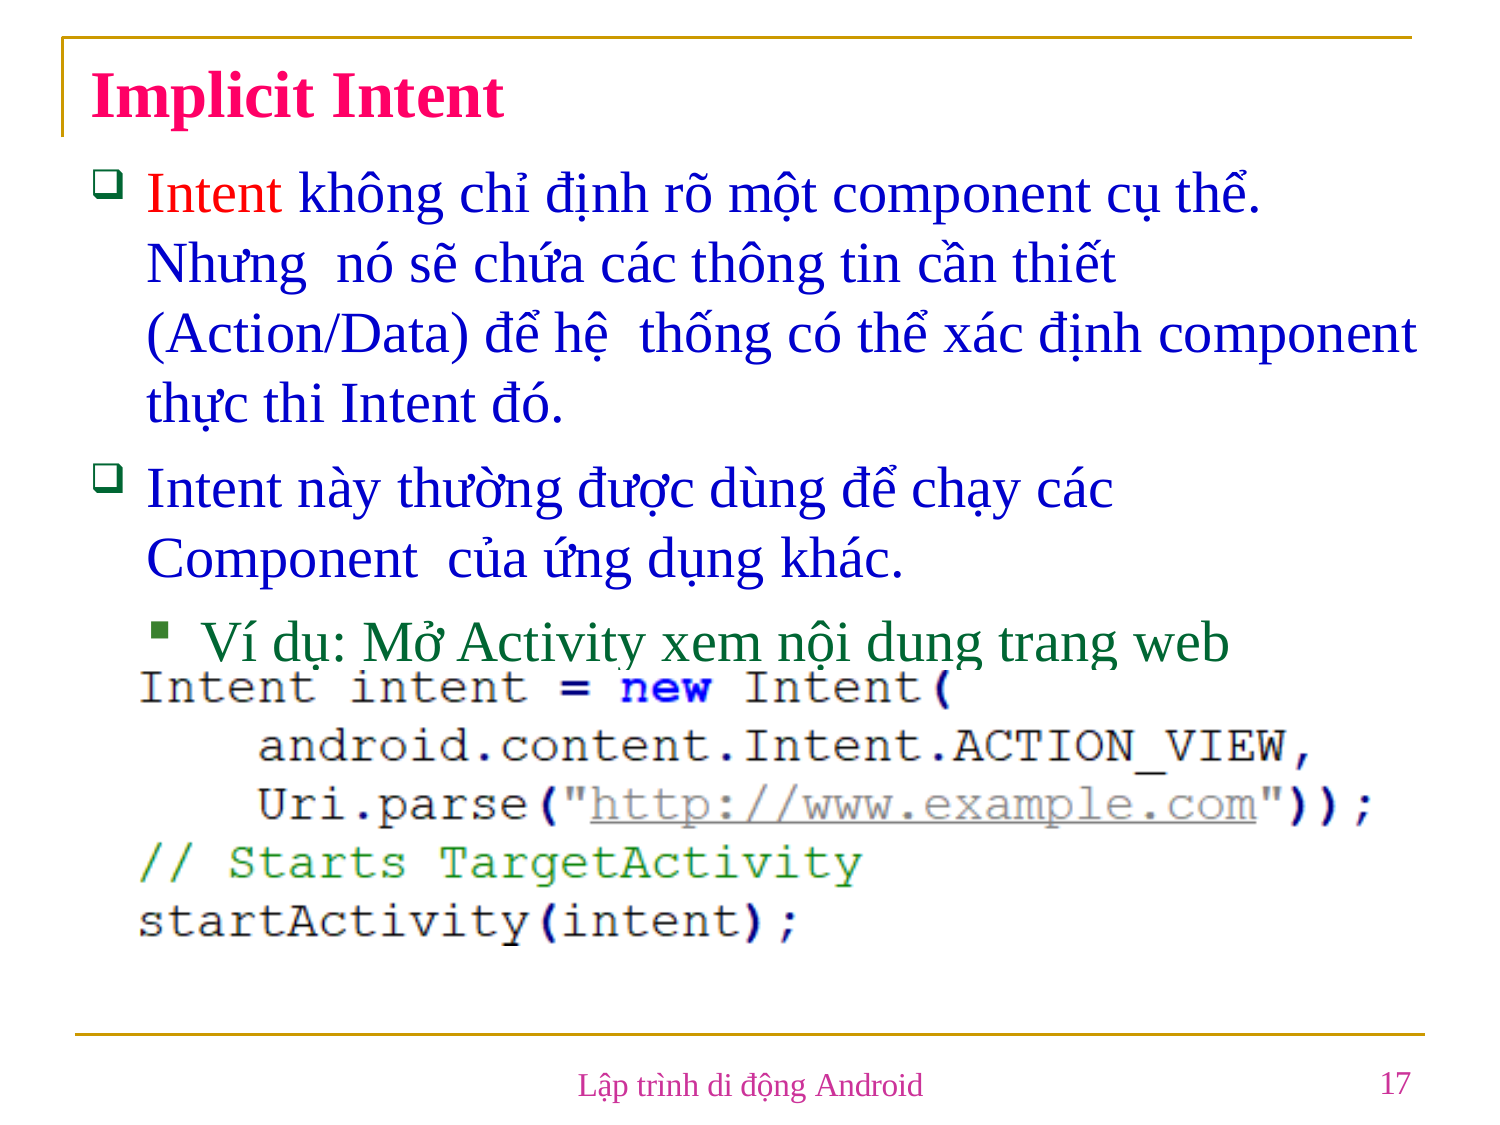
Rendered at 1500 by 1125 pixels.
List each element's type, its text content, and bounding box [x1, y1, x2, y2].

slide_number Lập trình di động Android [575, 1063, 925, 1125]
text_box [139, 670, 1371, 946]
text_box Intent không chỉ định rõ một component cụ thể. Nhưng nó sẽ chứa các thông tin cần thiết (Action/Data) để hệ thống có thể xác định component thực thi Intent đó. Intent này thường được dùng để chạy các Component của ứng dụng khác. Ví dụ: Mở Activity xem nội dung trang web [87, 152, 1438, 673]
slide_number 17 [1373, 1063, 1417, 1125]
title Implicit Intent [87, 49, 509, 152]
